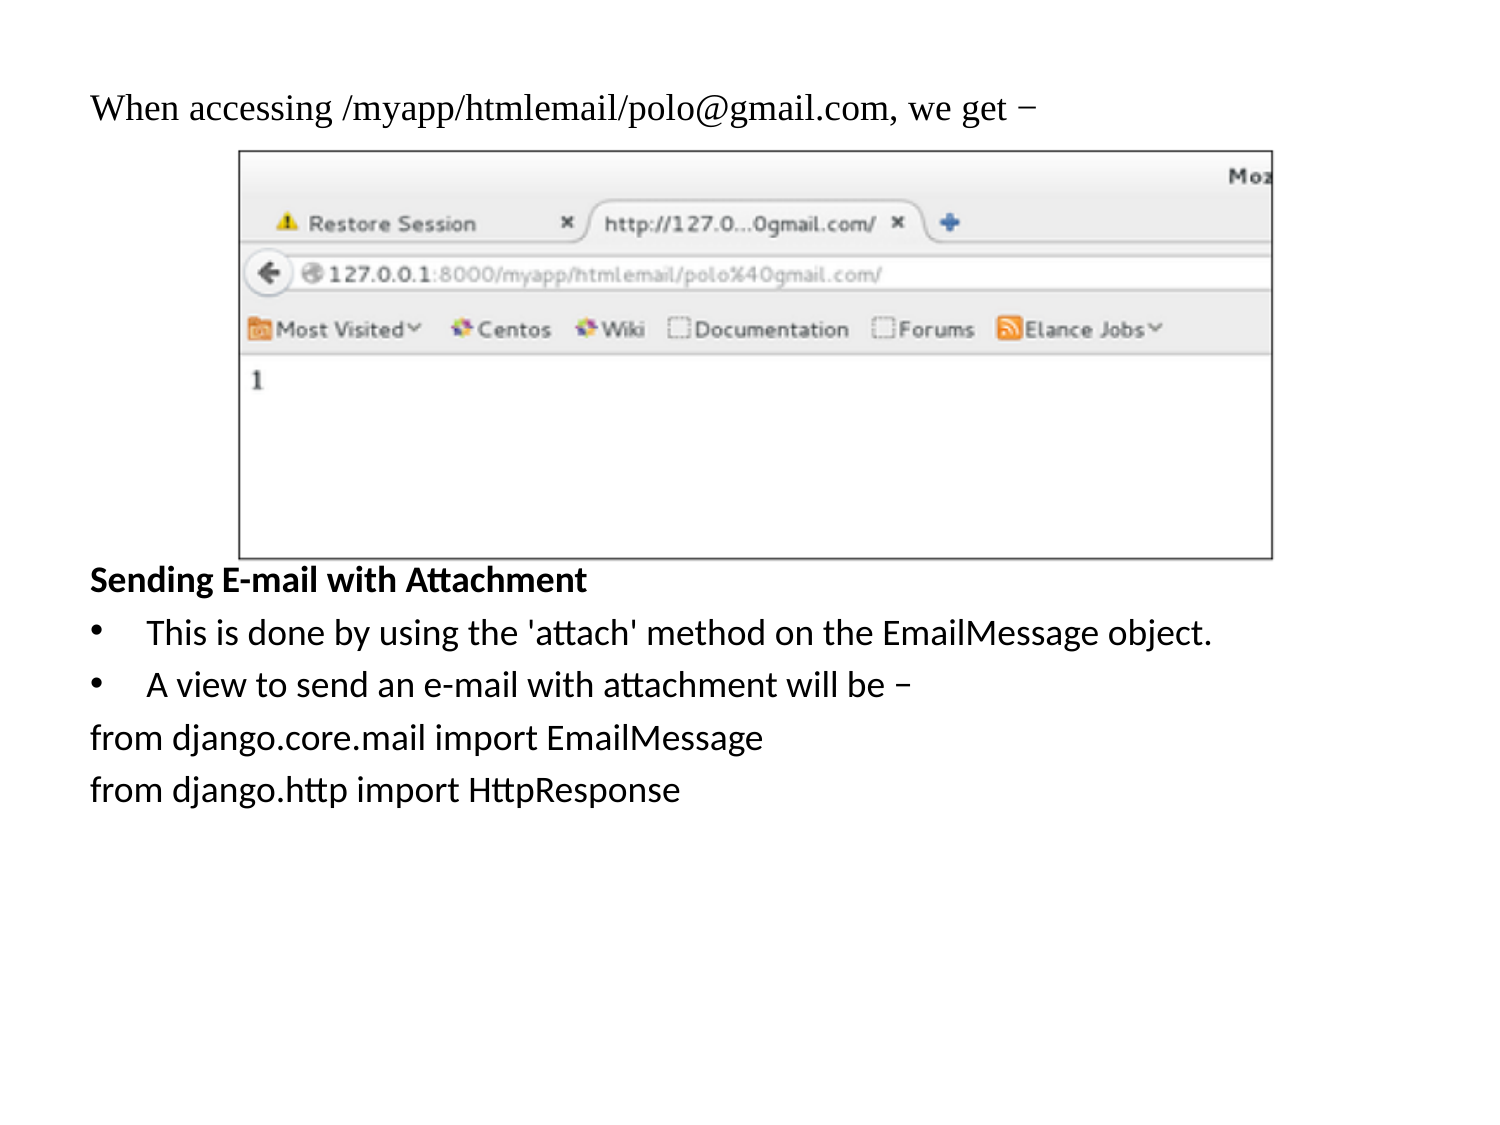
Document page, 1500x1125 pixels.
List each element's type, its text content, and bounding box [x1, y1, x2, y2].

list When accessing /myapp/htmlemail/polo@gmail.com, we get − Sending E-mail with Attachment This is done by using the 'attach' method on the EmailMessage object. A view to send an e-mail with attachment will be − from django.core.mail import EmailMessage from django.http import HttpResponse [75, 75, 1425, 1005]
picture [237, 149, 1276, 563]
